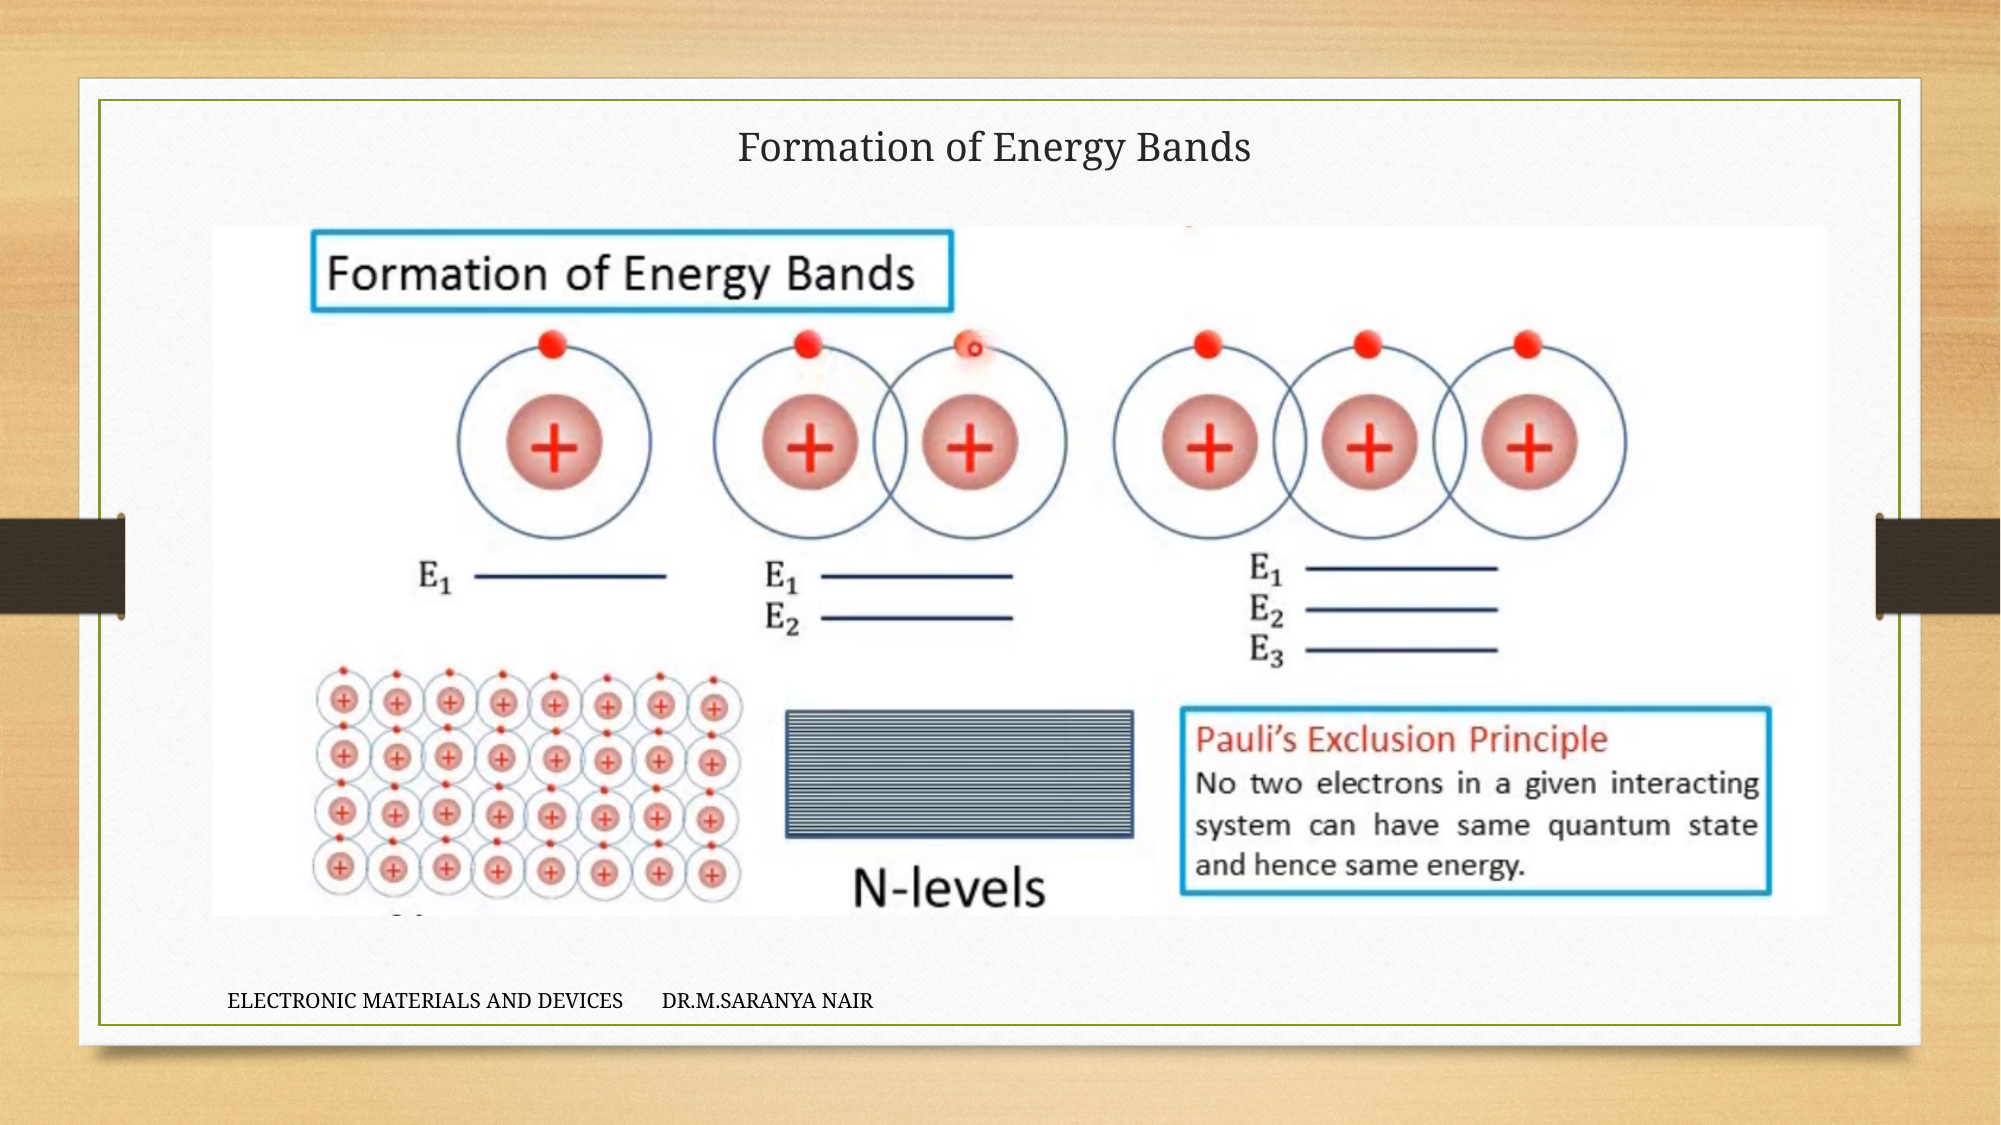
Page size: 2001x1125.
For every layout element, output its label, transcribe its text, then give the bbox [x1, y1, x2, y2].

footer ELECTRONIC MATERIALS AND DEVICES DR.M.SARANYA NAIR [212, 979, 1411, 1025]
title Formation of Energy Bands [212, 114, 1788, 178]
picture [0, 0, 2001, 1125]
